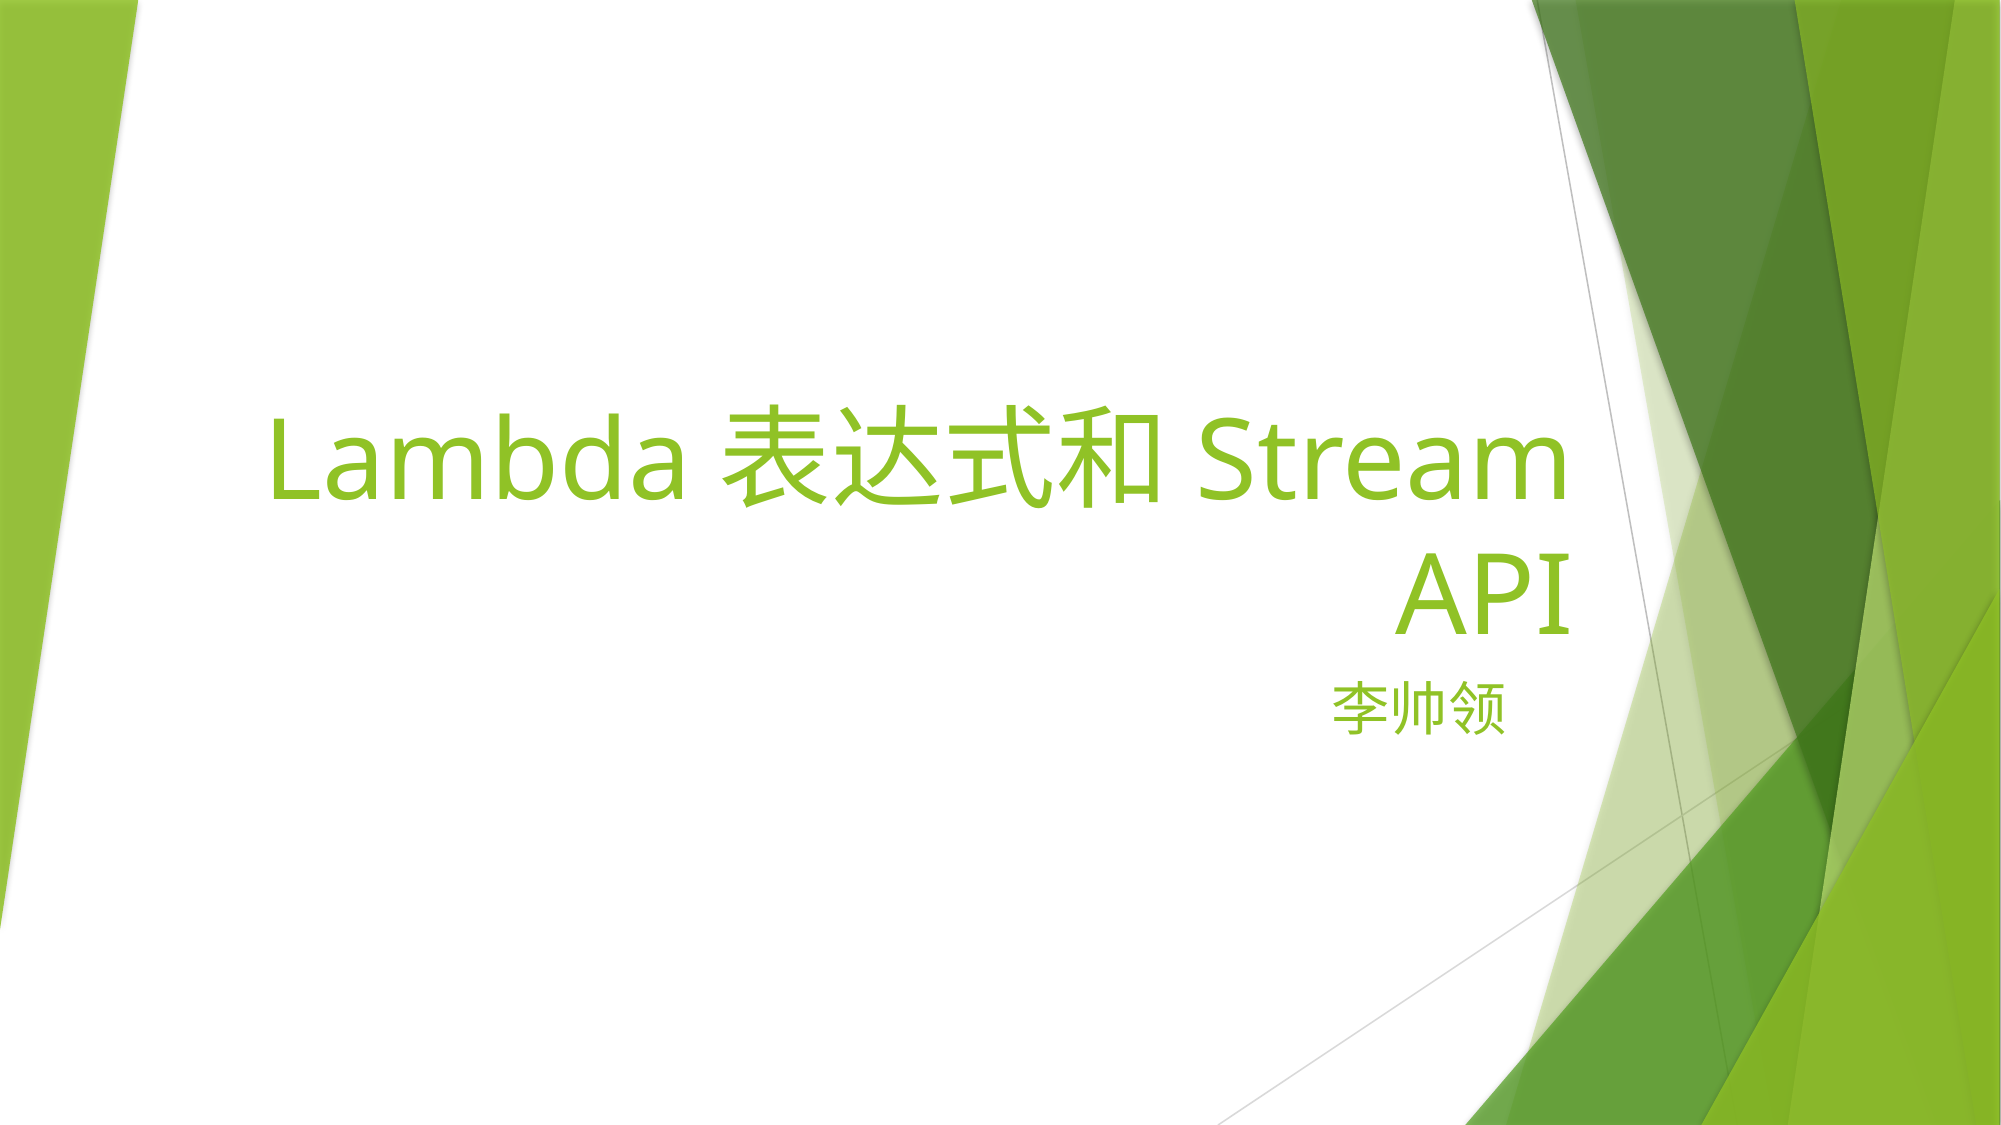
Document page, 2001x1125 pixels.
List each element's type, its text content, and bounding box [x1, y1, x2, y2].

title Lambda表达式和Stream API [121, 394, 1590, 665]
subtitle 李帅领 [247, 664, 1522, 845]
